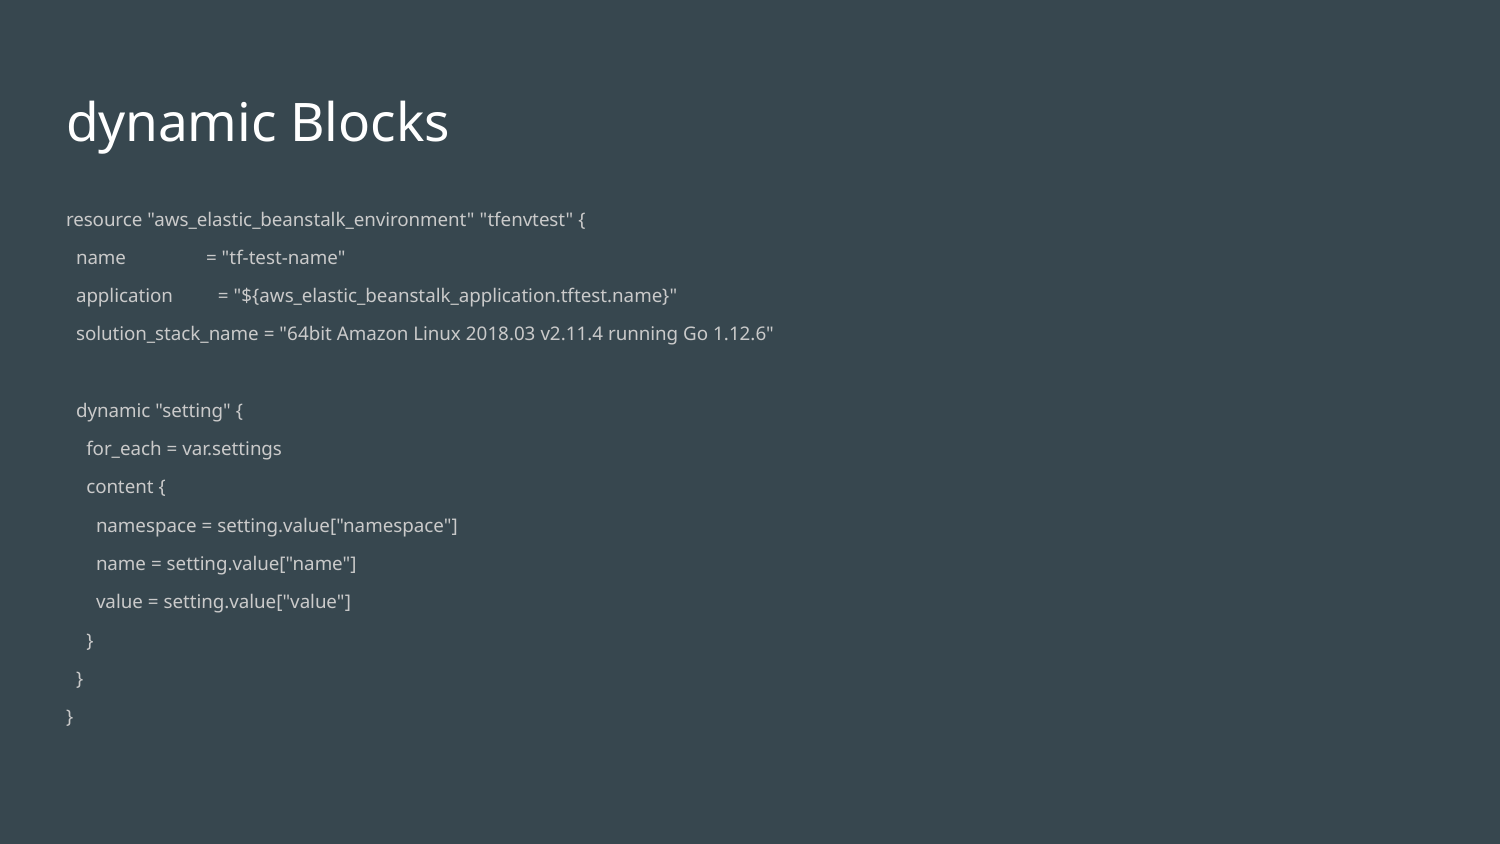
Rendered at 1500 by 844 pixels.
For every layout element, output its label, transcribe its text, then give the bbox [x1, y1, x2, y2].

title dynamic Blocks [51, 72, 1449, 167]
list resource "aws_elastic_beanstalk_environment" "tfenvtest" { name = "tf-test-name" application = "${aws_elastic_beanstalk_application.tftest.name}" solution_stack_name = "64bit Amazon Linux 2018.03 v2.11.4 running Go 1.12.6" dynamic "setting" { for_each = var.settings content { namespace = setting.value["namespace"] name = setting.value["name"] value = setting.value["value"] } } } [51, 189, 1449, 750]
